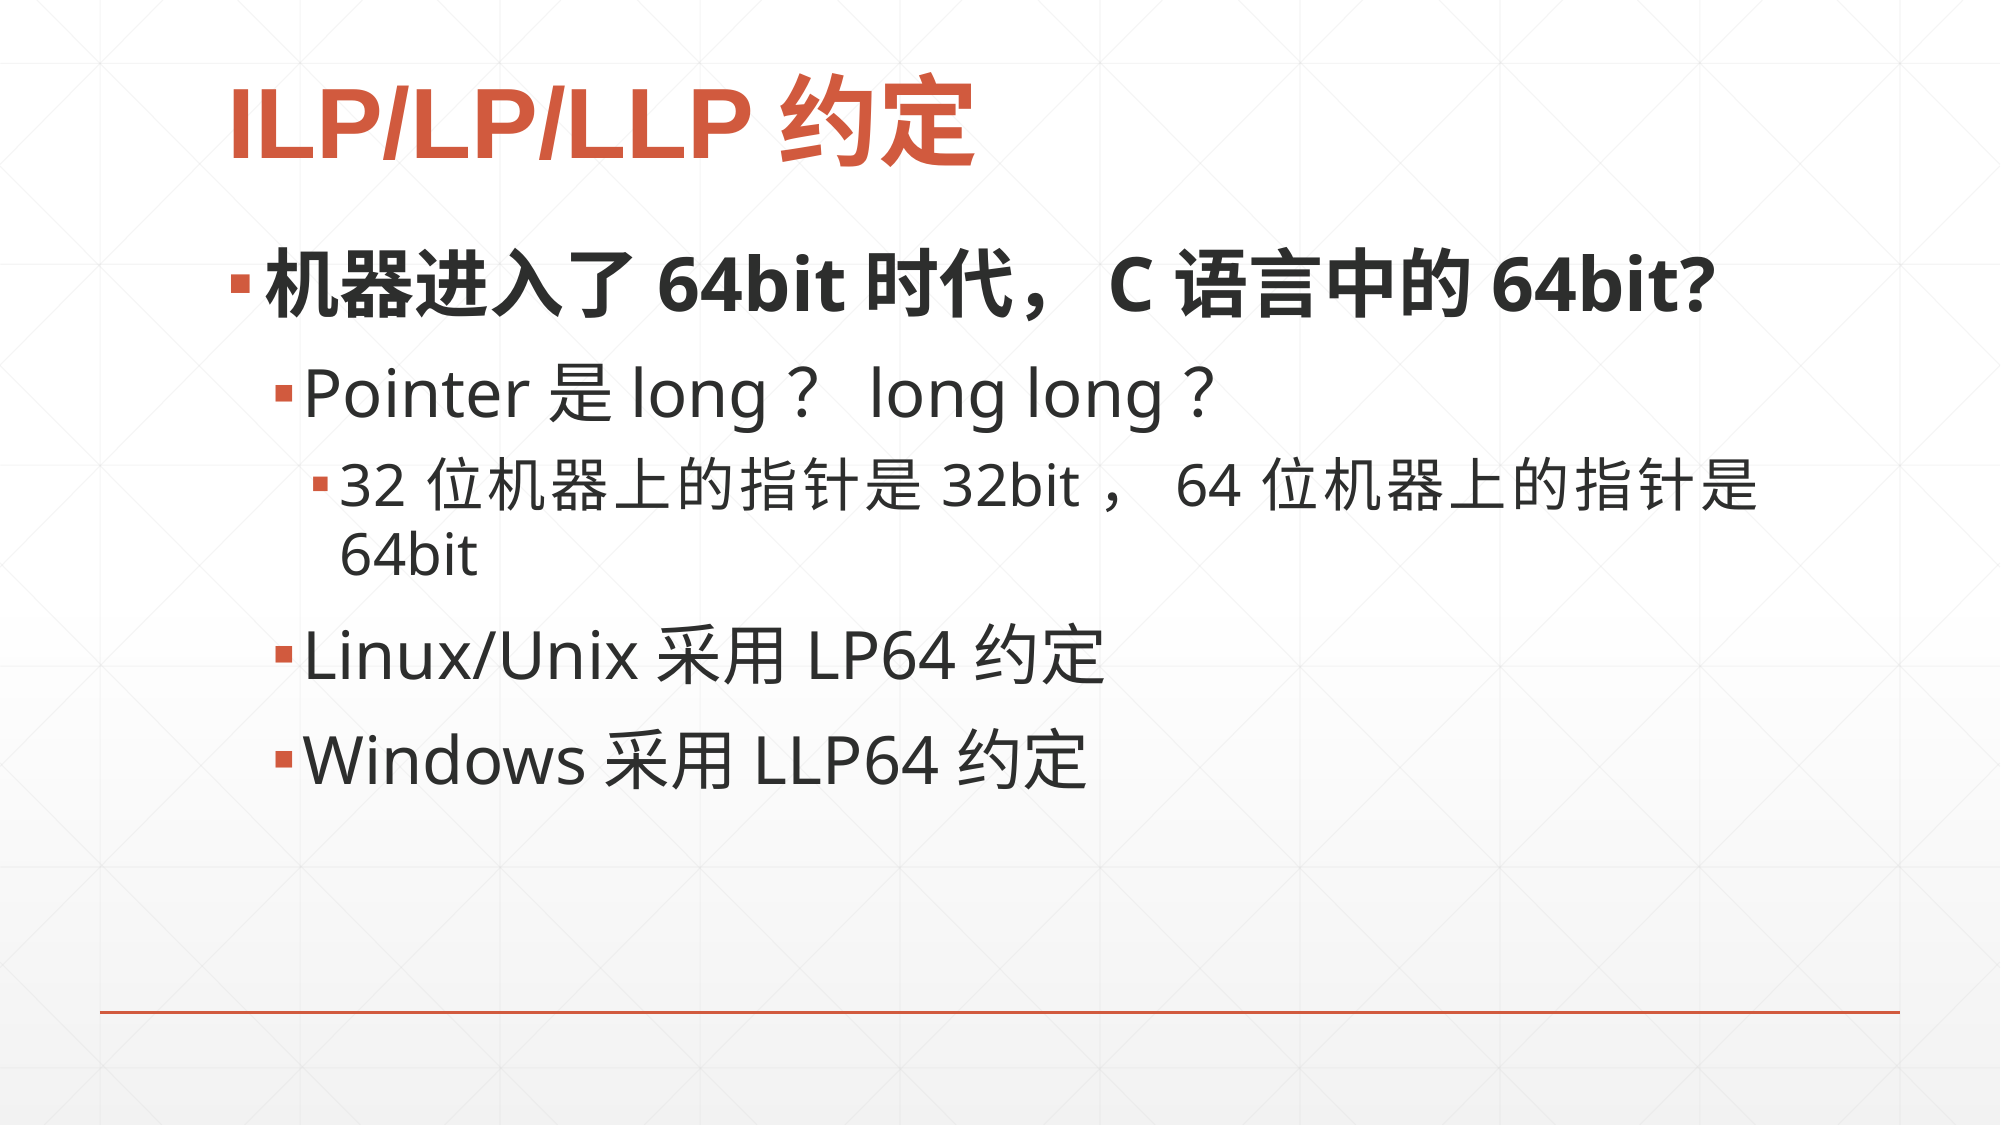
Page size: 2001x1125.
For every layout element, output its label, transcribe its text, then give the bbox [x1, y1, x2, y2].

title ILP/LP/LLP约定 [212, 0, 1788, 188]
list 机器进入了64bit时代，C语言中的64bit? Pointer是long？long long？ 32位机器上的指针是32bit，64位机器上的指针是64bit Linux/Unix采用LP64约定 Windows采用LLP64约定 [212, 228, 1788, 975]
